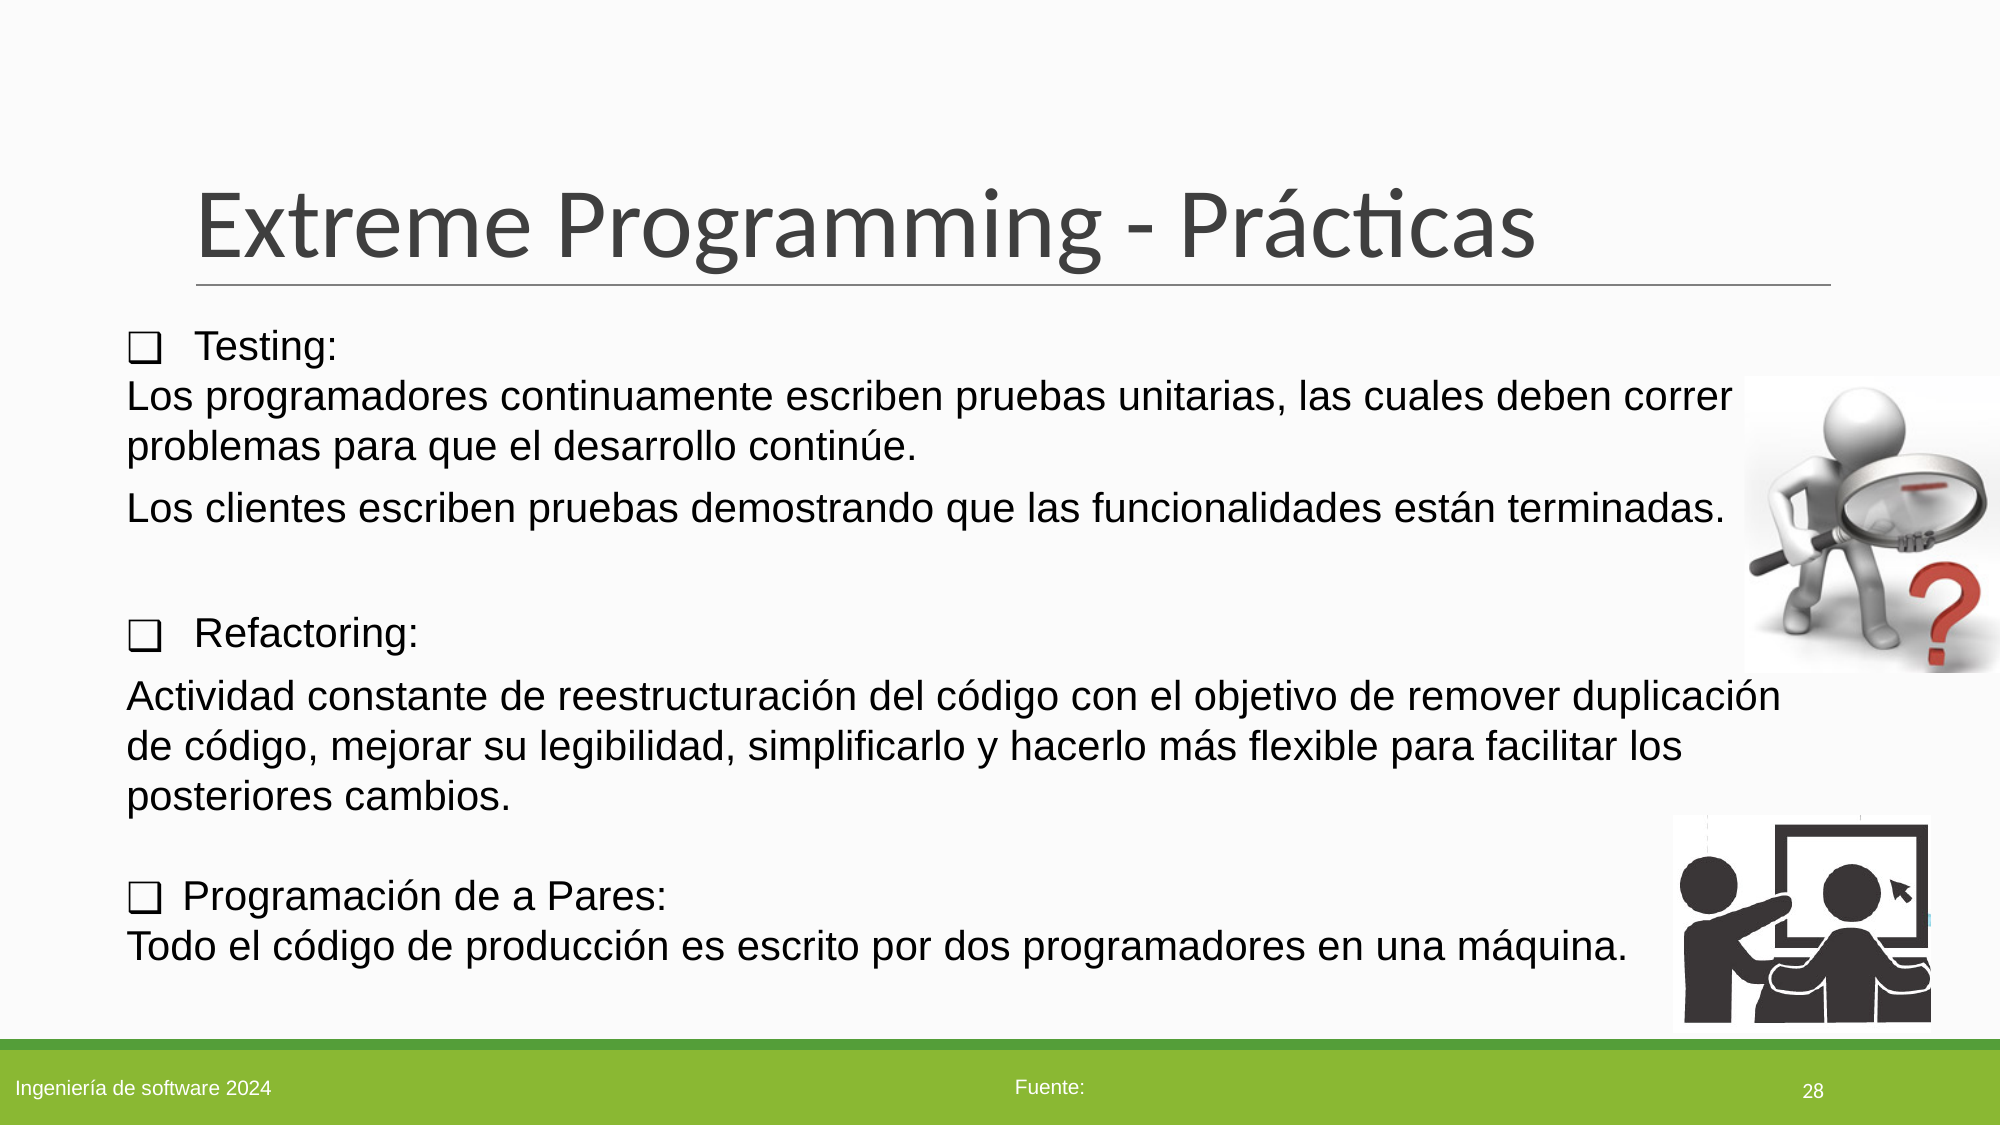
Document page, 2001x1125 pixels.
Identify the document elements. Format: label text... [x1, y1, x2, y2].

text_box Testing: Los programadores continuamente escriben pruebas unitarias, las cuales deben correr sin problemas para que el desarrollo continúe. Los clientes escriben pruebas demostrando que las funcionalidades están terminadas. Refactoring: Actividad constante de reestructuración del código con el objetivo de remover duplicación de código, mejorar su legibilidad, simplificarlo y hacerlo más flexible para facilitar los posteriores cambios. Programación de a Pares: Todo el código de producción es escrito por dos programadores en una máquina. [111, 311, 1827, 1077]
title Extreme Programming - Prácticas [180, 47, 1830, 285]
slide_number ‹#› [1624, 1059, 1840, 1120]
picture [1743, 376, 2000, 673]
picture [1673, 814, 1931, 1033]
